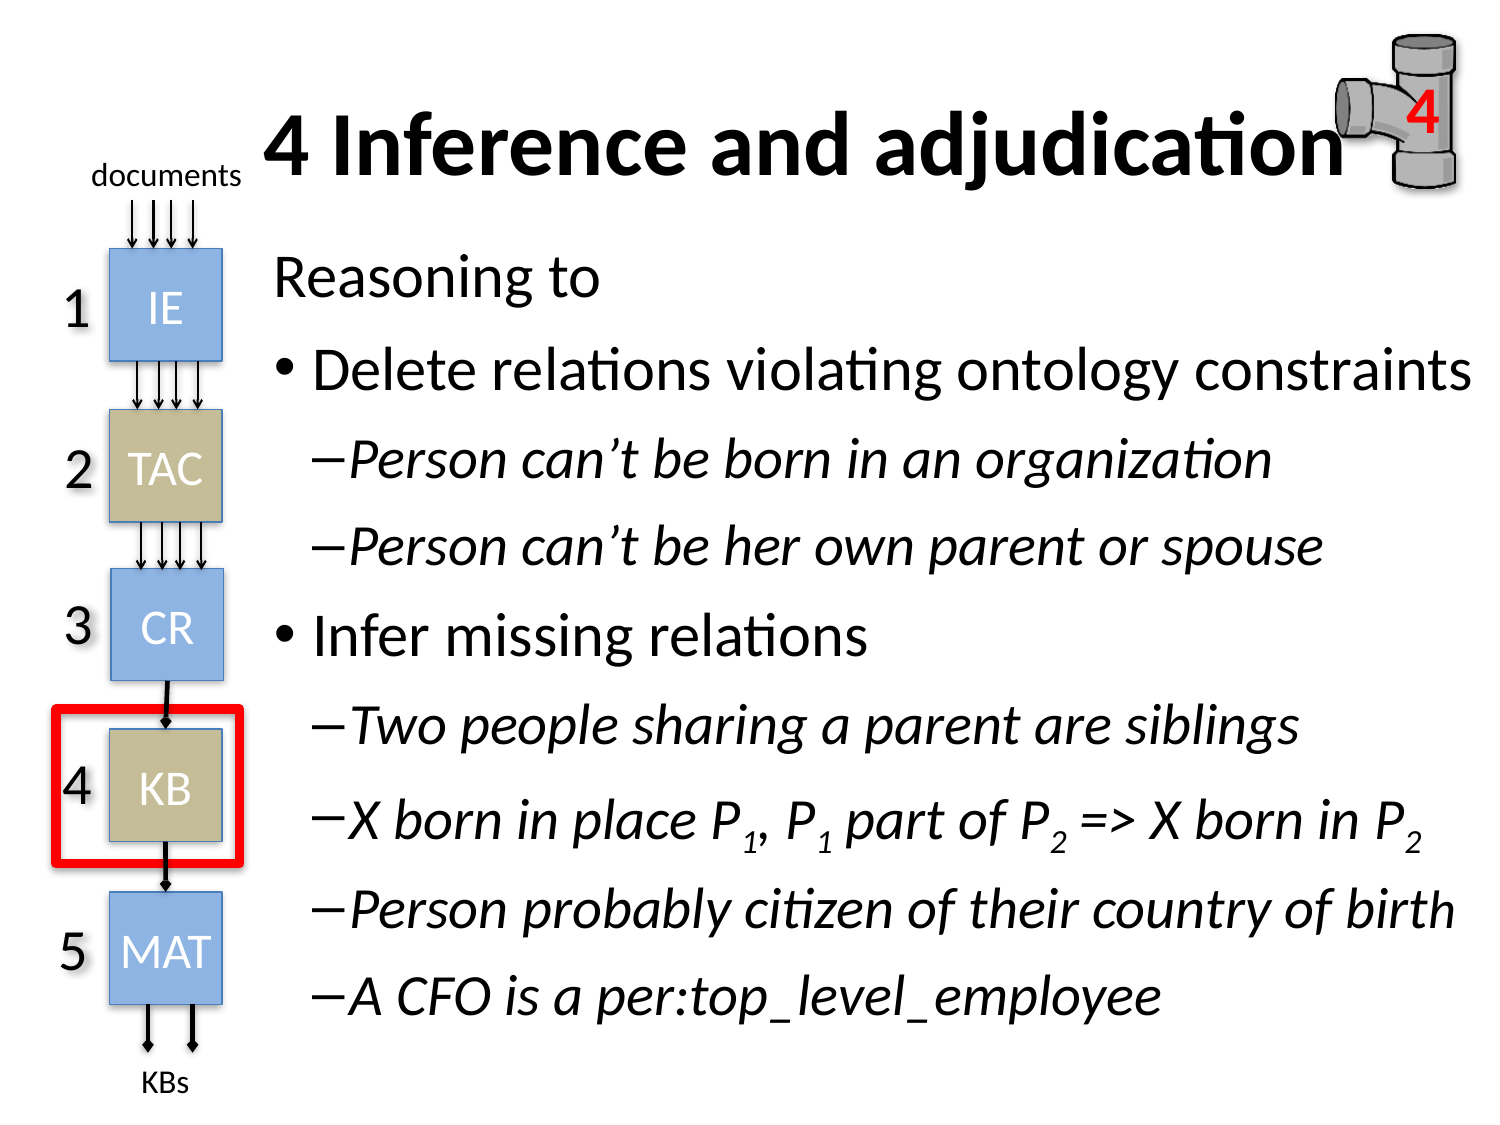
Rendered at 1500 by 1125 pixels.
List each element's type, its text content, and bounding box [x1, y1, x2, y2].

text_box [43, 145, 259, 1110]
title 4 Inference and adjudication [248, 45, 1398, 233]
list Reasoning to Delete relations violating ontology constraints Person can’t be born in an organization Person can’t be her own parent or spouse Infer missing relations Two people sharing a parent are siblings X born in place P1, P1 part of P2 => X born in P2 Person probably citizen of their country of birth A CFO is a per:top_level_employee [264, 236, 1500, 1094]
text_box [1335, 34, 1456, 190]
